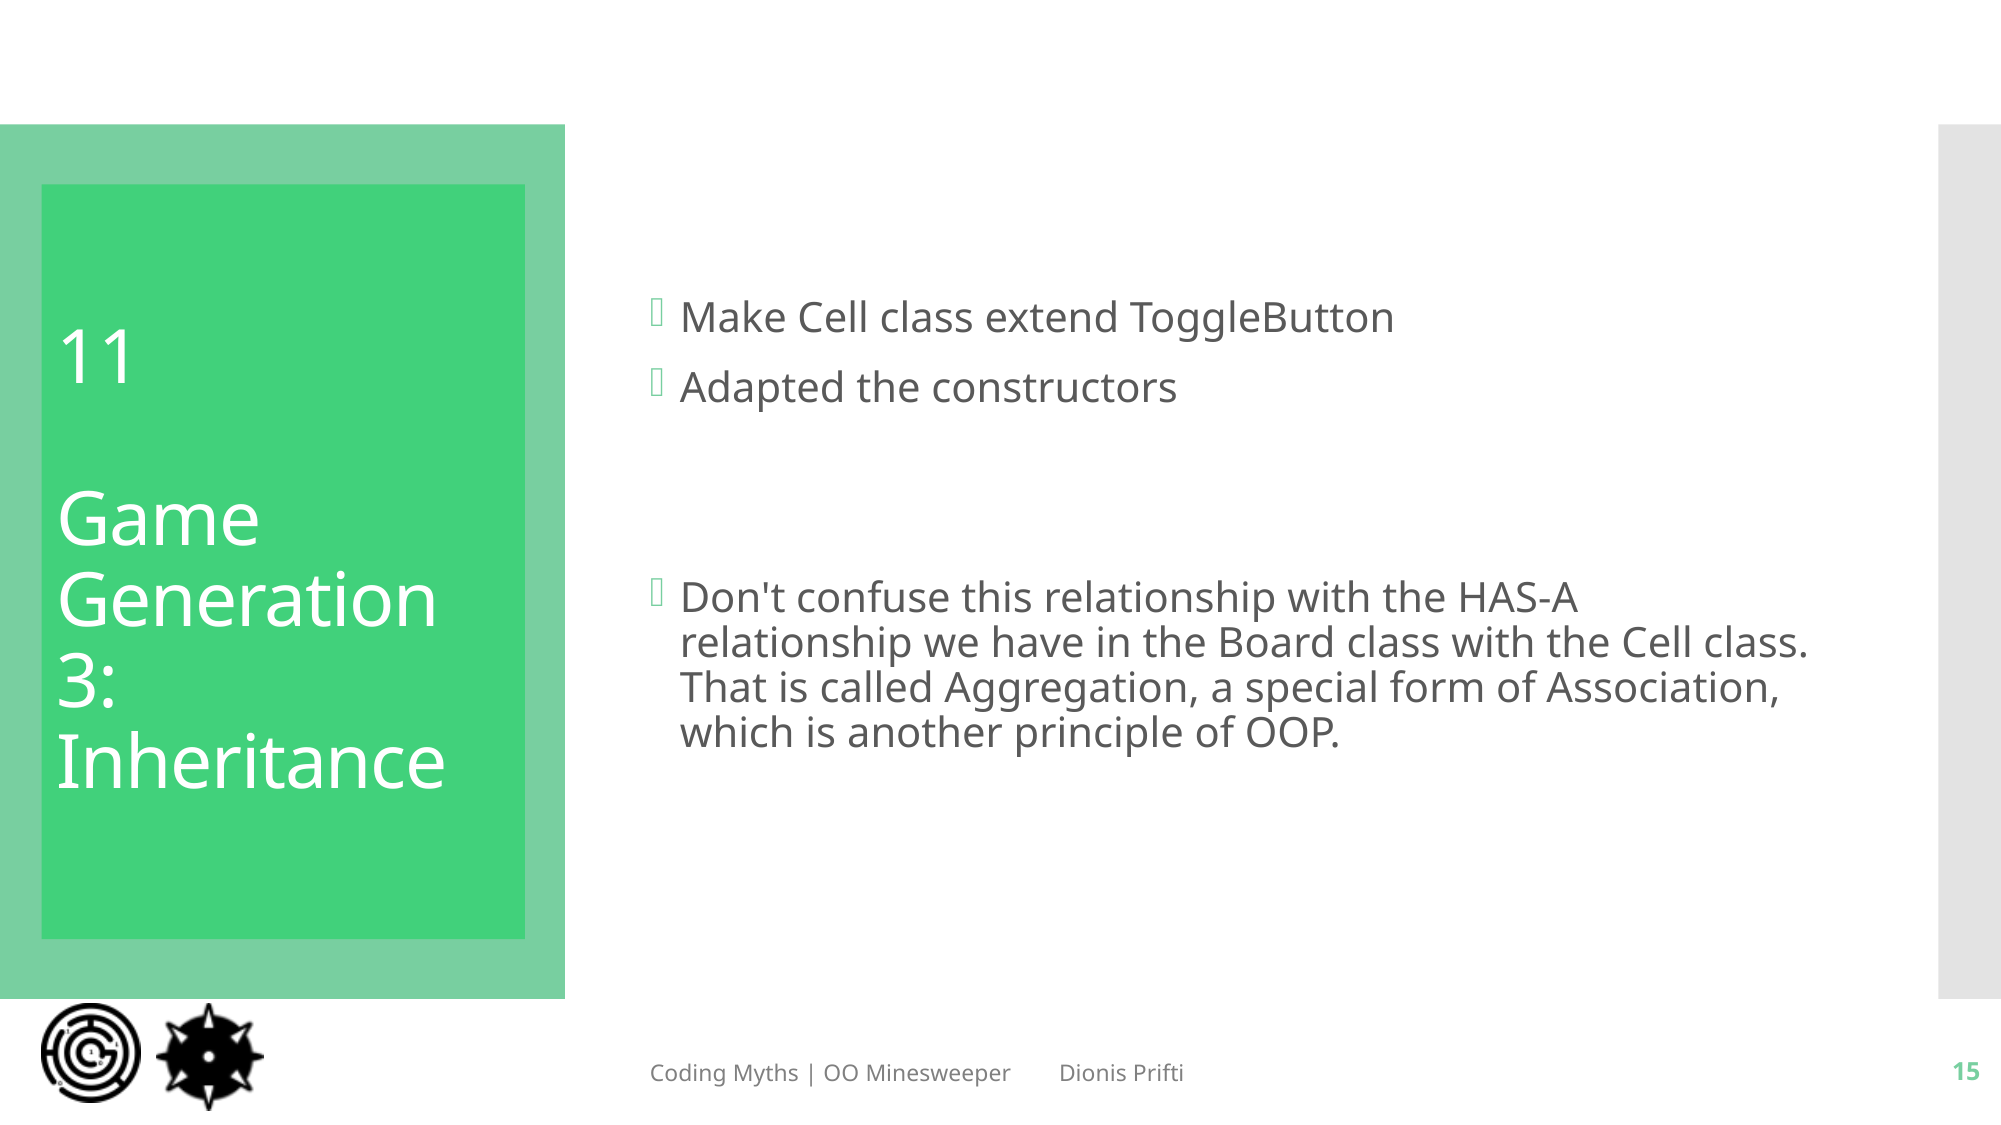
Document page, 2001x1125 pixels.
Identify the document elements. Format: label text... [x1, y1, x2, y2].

picture [156, 1003, 264, 1111]
slide_number 15 [1744, 1042, 1996, 1103]
list Make Cell class extend ToggleButton Adapted the constructors Don't confuse this relationship with the HAS-A relationship we have in the Board class with the Cell class. That is called Aggregation, a special form of Association, which is another principle of OOP. [634, 141, 1835, 982]
footer Coding Myths | OO Minesweeper Dionis Prifti [634, 1042, 1605, 1103]
title 11 Game Generation 3: Inheritance [41, 184, 525, 940]
picture [41, 1003, 141, 1103]
